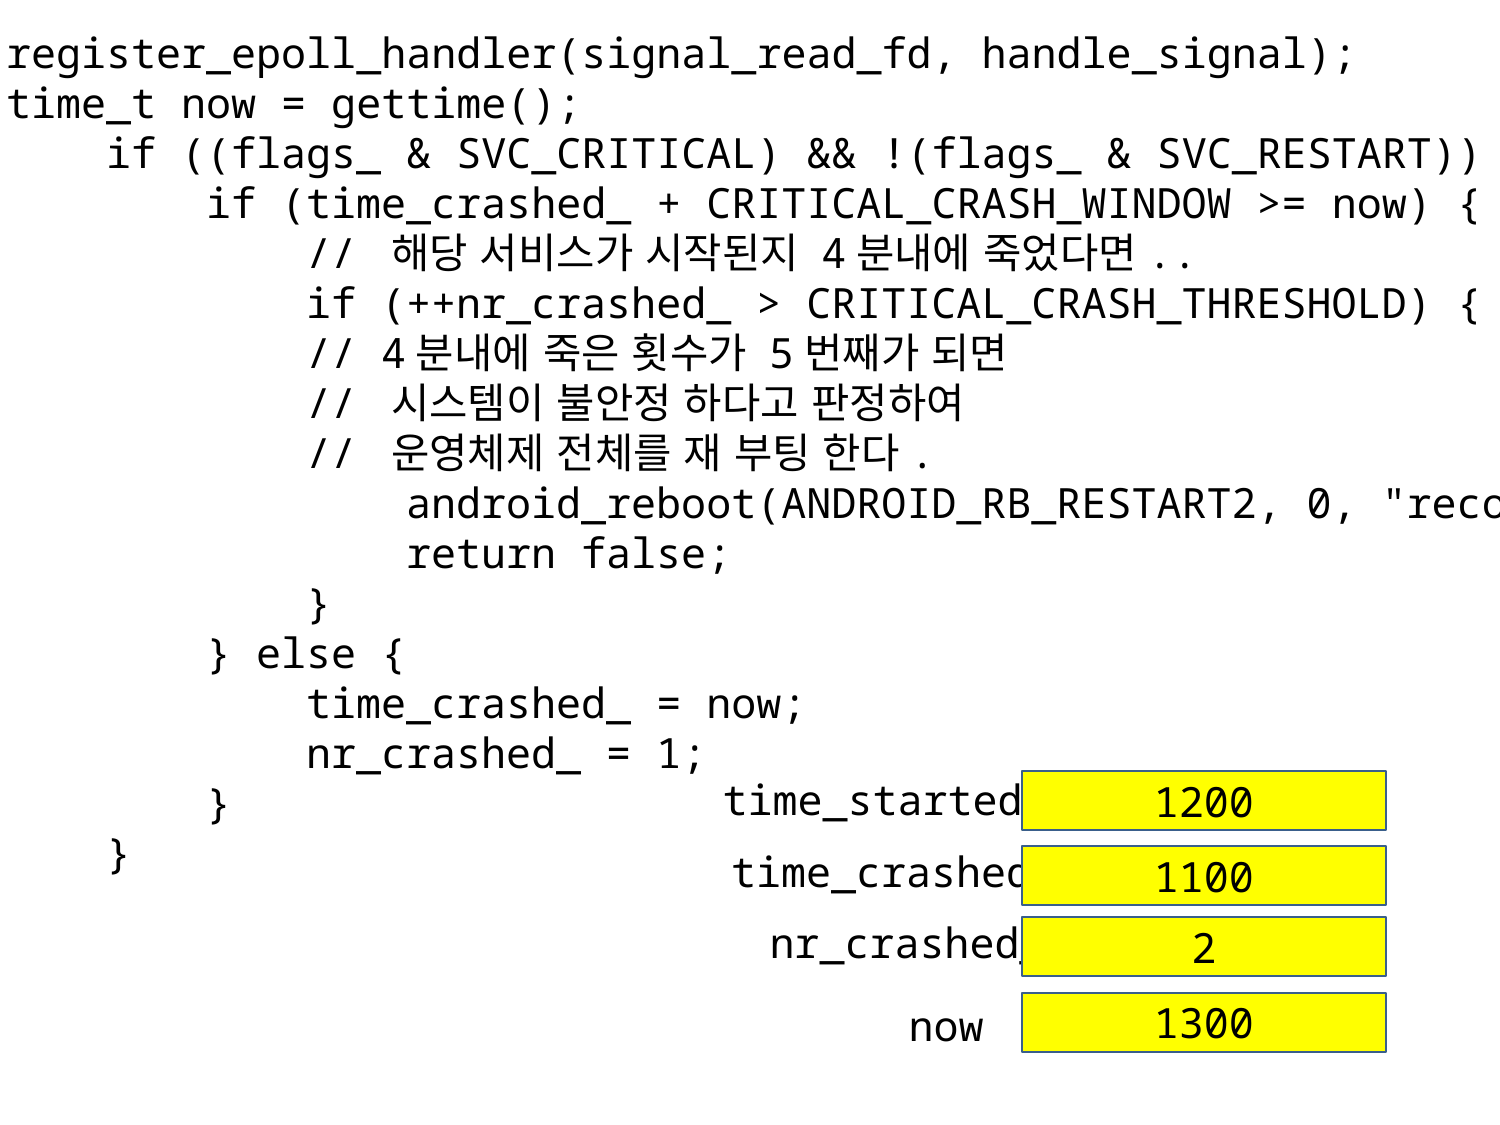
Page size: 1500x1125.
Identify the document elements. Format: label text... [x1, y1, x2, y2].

text_box 1200 [1020, 769, 1388, 832]
text_box time_started_ [707, 765, 1063, 831]
text_box 1300 [1020, 991, 1388, 1054]
text_box now [893, 992, 999, 1058]
text_box 1100 [1020, 844, 1388, 907]
text_box time_crashed_ [716, 838, 1071, 903]
text_box register_epoll_handler(signal_read_fd, handle_signal); time_t now = gettime(); if ((flags_ & SVC_CRITICAL) && !(flags_ & SVC_RESTART)) { if (time_crashed_ + CRITICAL_CRASH_WINDOW >= now) { // 해당 서비스가 시작된지 4분내에 죽었다면.. if (++nr_crashed_ > CRITICAL_CRASH_THRESHOLD) { // 4분내에 죽은 횟수가 5번째가 되면 // 시스템이 불안정 하다고 판정하여 // 운영체제 전체를 재 부팅 한다. android_reboot(ANDROID_RB_RESTART2, 0, "recovery"); return false; } } else { time_crashed_ = now; nr_crashed_ = 1; } } [0, 19, 1500, 885]
text_box 2 [1020, 915, 1388, 978]
text_box nr_crashed_ [754, 909, 1060, 974]
